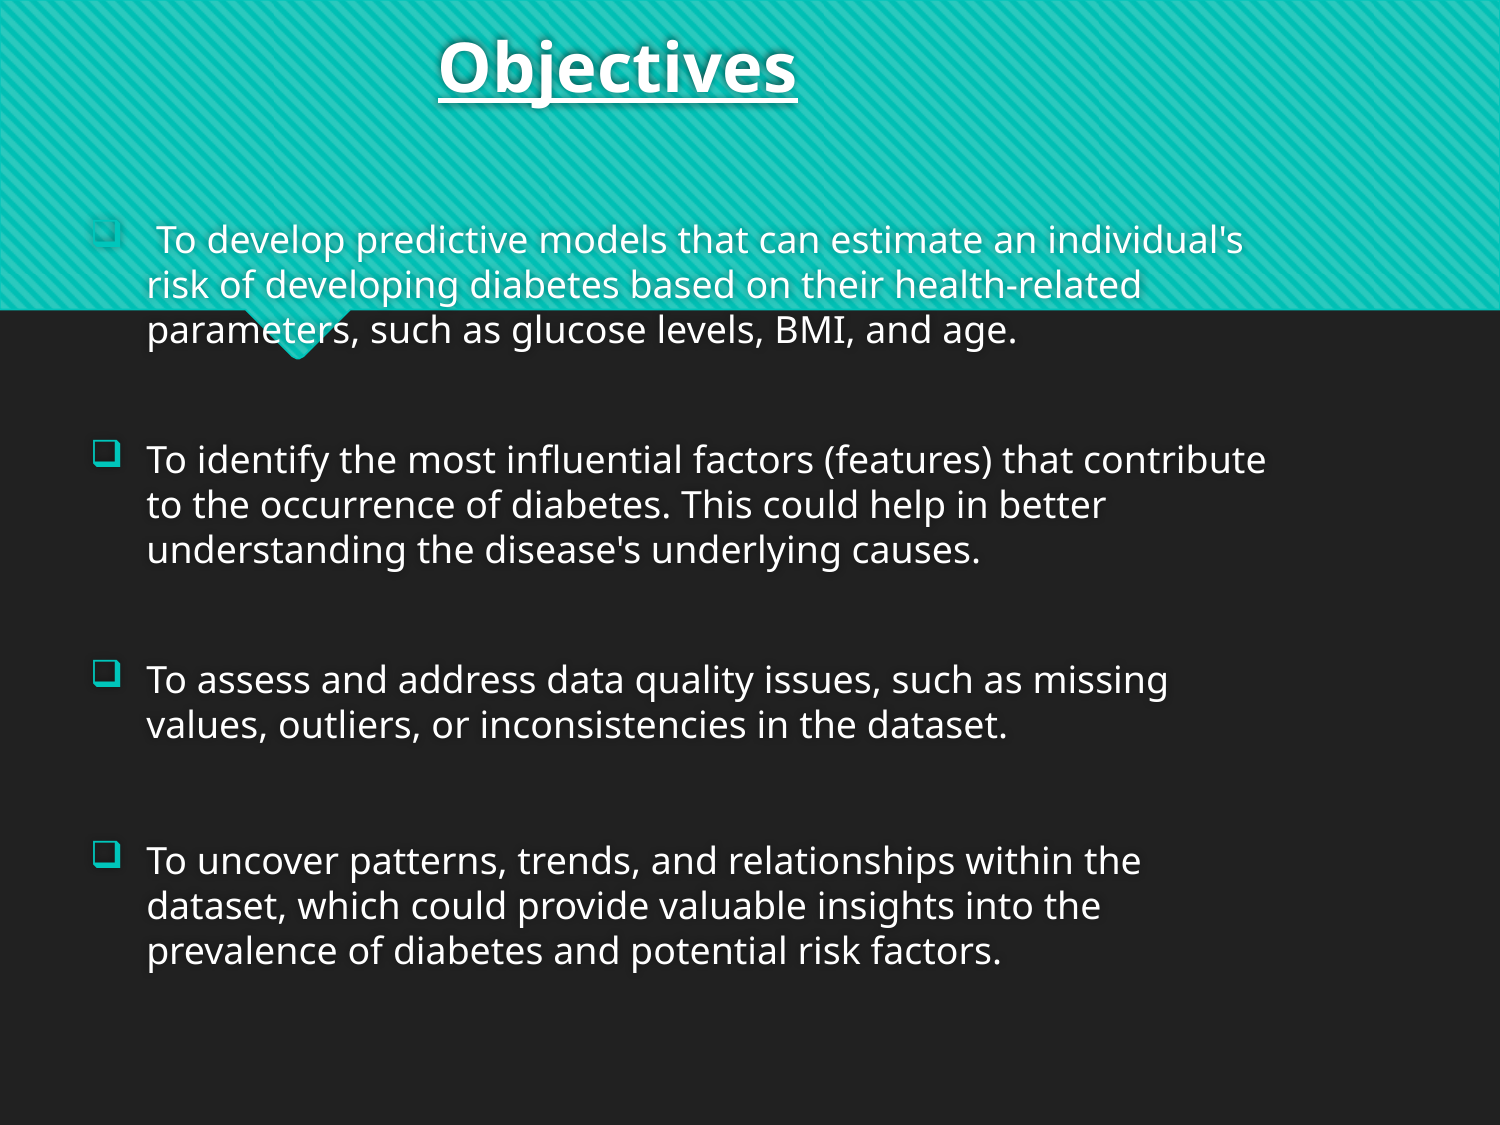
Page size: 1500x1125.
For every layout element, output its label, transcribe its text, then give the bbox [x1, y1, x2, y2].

list To develop predictive models that can estimate an individual's risk of developing diabetes based on their health-related parameters, such as glucose levels, BMI, and age. To identify the most influential factors (features) that contribute to the occurrence of diabetes. This could help in better understanding the disease's underlying causes. To assess and address data quality issues, such as missing values, outliers, or inconsistencies in the dataset. To uncover patterns, trends, and relationships within the dataset, which could provide valuable insights into the prevalence of diabetes and potential risk factors. [75, 125, 1300, 1062]
title Objectives [5, 7, 1231, 114]
